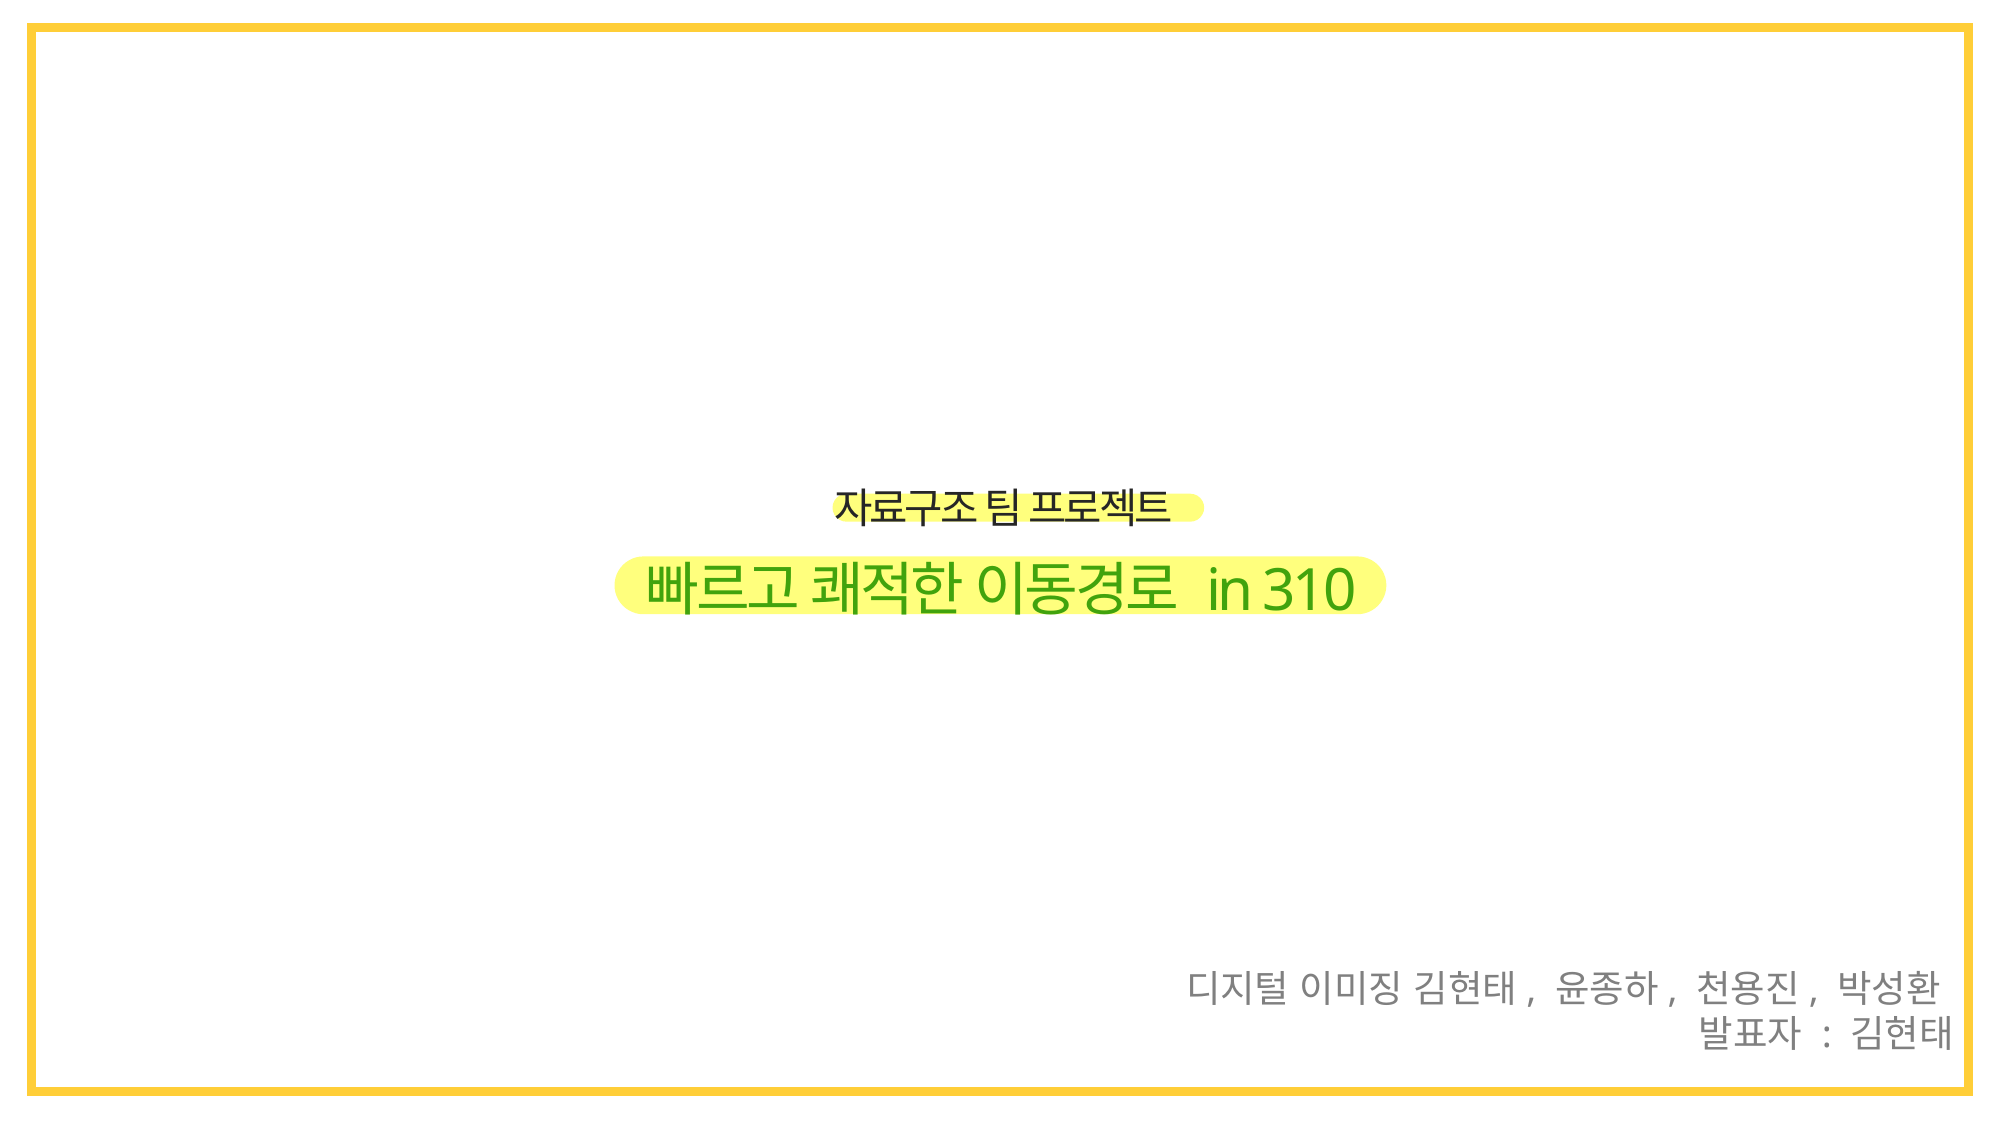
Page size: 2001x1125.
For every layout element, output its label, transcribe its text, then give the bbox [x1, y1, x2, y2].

text_box 디지털 이미징 김현태, 윤종하, 천용진, 박성환 발표자 : 김현태 [1171, 958, 1969, 1063]
text_box [30, 26, 1970, 1093]
